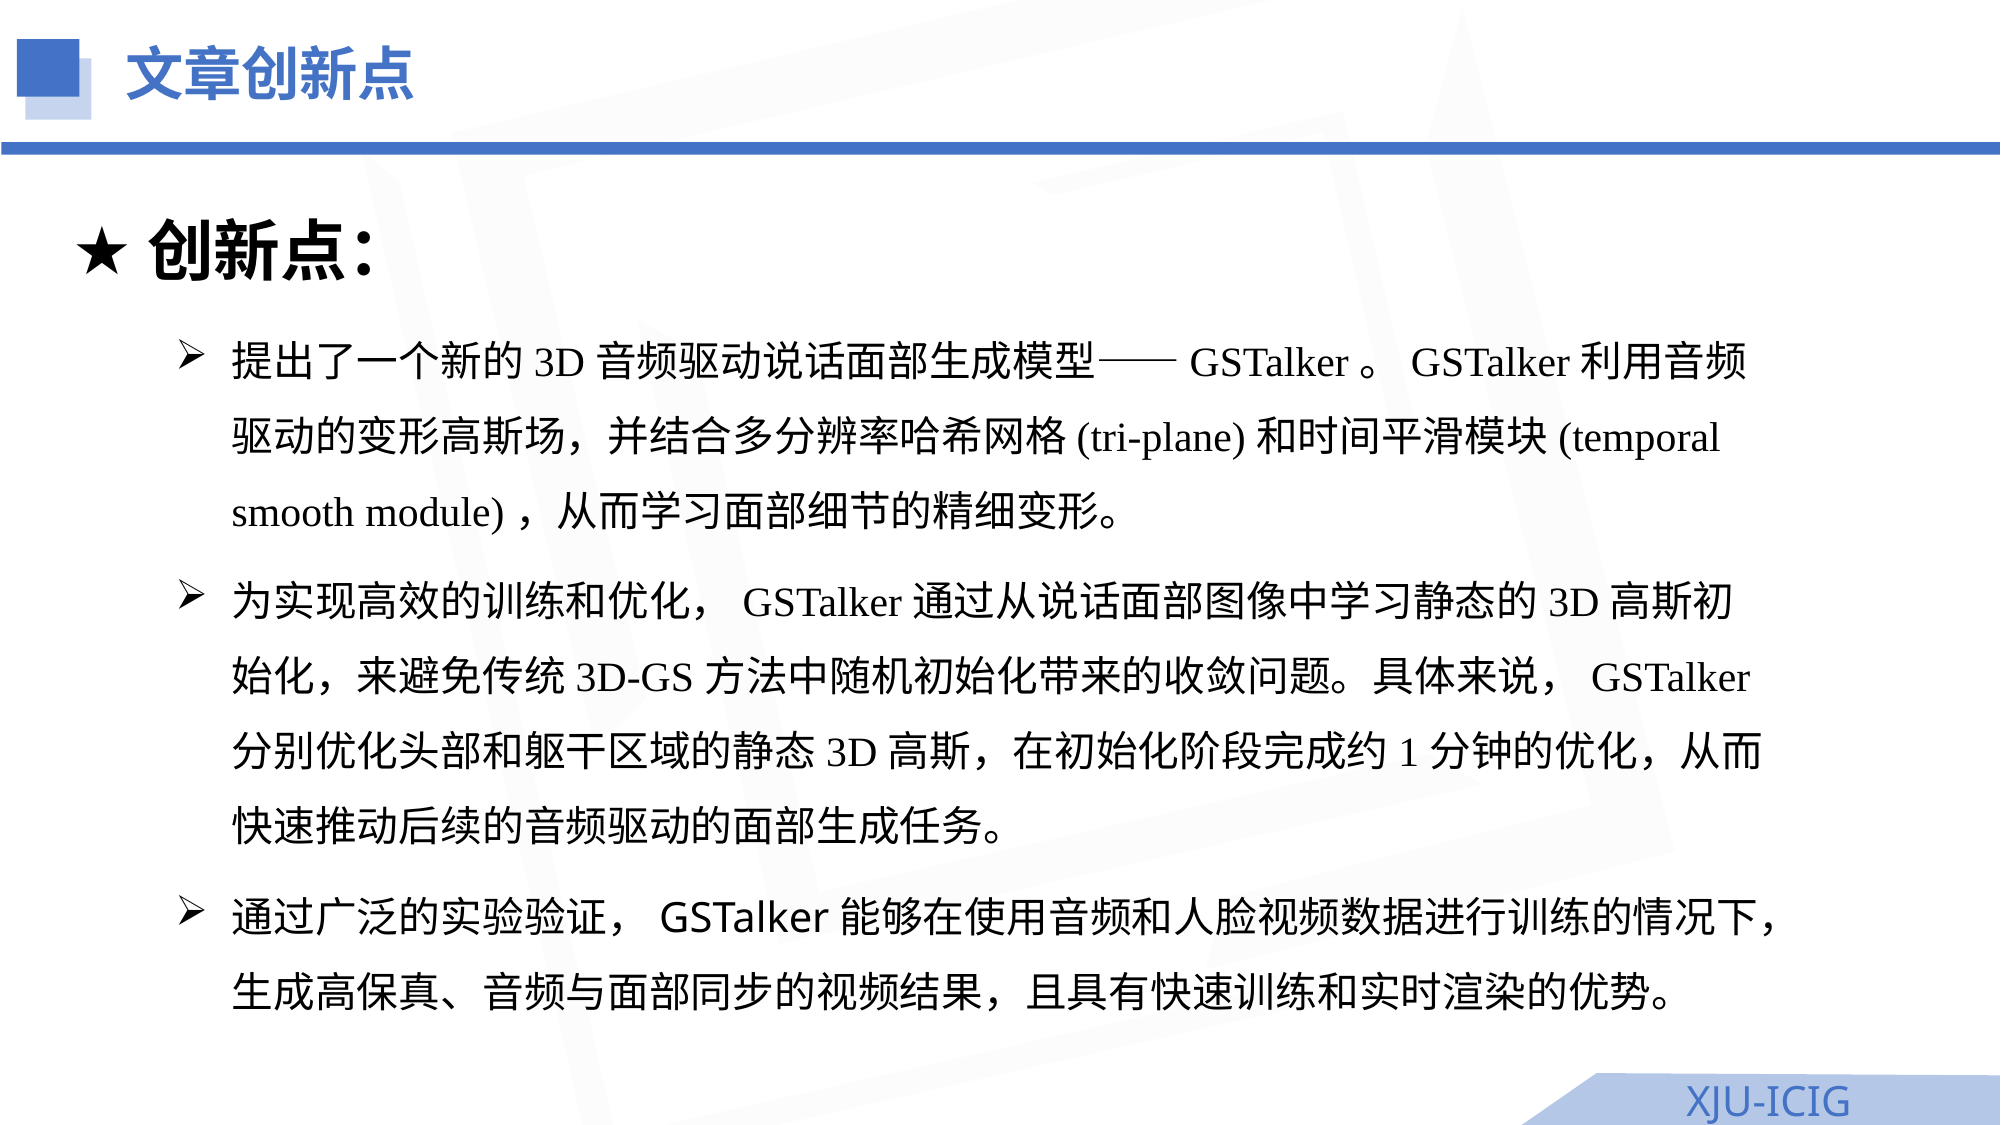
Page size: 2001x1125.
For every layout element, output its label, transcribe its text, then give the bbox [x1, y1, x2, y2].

text_box 创新点： [57, 201, 424, 297]
text_box 为实现高效的训练和优化，GSTalker通过从说话面部图像中学习静态的3D高斯初始化，来避免传统3D-GS方法中随机初始化带来的收敛问题。具体来说，GSTalker分别优化头部和躯干区域的静态3D高斯，在初始化阶段完成约1分钟的优化，从而快速推动后续的音频驱动的面部生成任务。 [160, 542, 518, 858]
text_box 提出了一个新的3D音频驱动说话面部生成模型——GSTalker。GSTalker利用音频驱动的变形高斯场，并结合多分辨率哈希网格(tri-plane)和时间平滑模块(temporal smooth module)，从而学习面部细节的精细变形。 [1563, 302, 1779, 542]
text_box 通过广泛的实验验证，GSTalker能够在使用音频和人脸视频数据进行训练的情况下，生成高保真、音频与面部同步的视频结果，且具有快速训练和实时渲染的优势。 [160, 858, 518, 1024]
text_box 文章创新点 [110, 29, 518, 114]
text_box [1563, 141, 2000, 156]
text_box XJU-ICIG [1519, 1072, 2000, 1125]
text_box 为实现高效的训练和优化，GSTalker通过从说话面部图像中学习静态的3D高斯初始化，来避免传统3D-GS方法中随机初始化带来的收敛问题。具体来说，GSTalker分别优化头部和躯干区域的静态3D高斯，在初始化阶段完成约1分钟的优化，从而快速推动后续的音频驱动的面部生成任务。 [1563, 542, 1779, 858]
text_box 通过广泛的实验验证，GSTalker能够在使用音频和人脸视频数据进行训练的情况下，生成高保真、音频与面部同步的视频结果，且具有快速训练和实时渲染的优势。 [1563, 858, 1779, 1024]
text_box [518, 0, 1563, 1109]
text_box 提出了一个新的3D音频驱动说话面部生成模型——GSTalker。GSTalker利用音频驱动的变形高斯场，并结合多分辨率哈希网格(tri-plane)和时间平滑模块(temporal smooth module)，从而学习面部细节的精细变形。 [160, 302, 518, 542]
text_box [0, 141, 518, 156]
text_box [16, 38, 92, 120]
